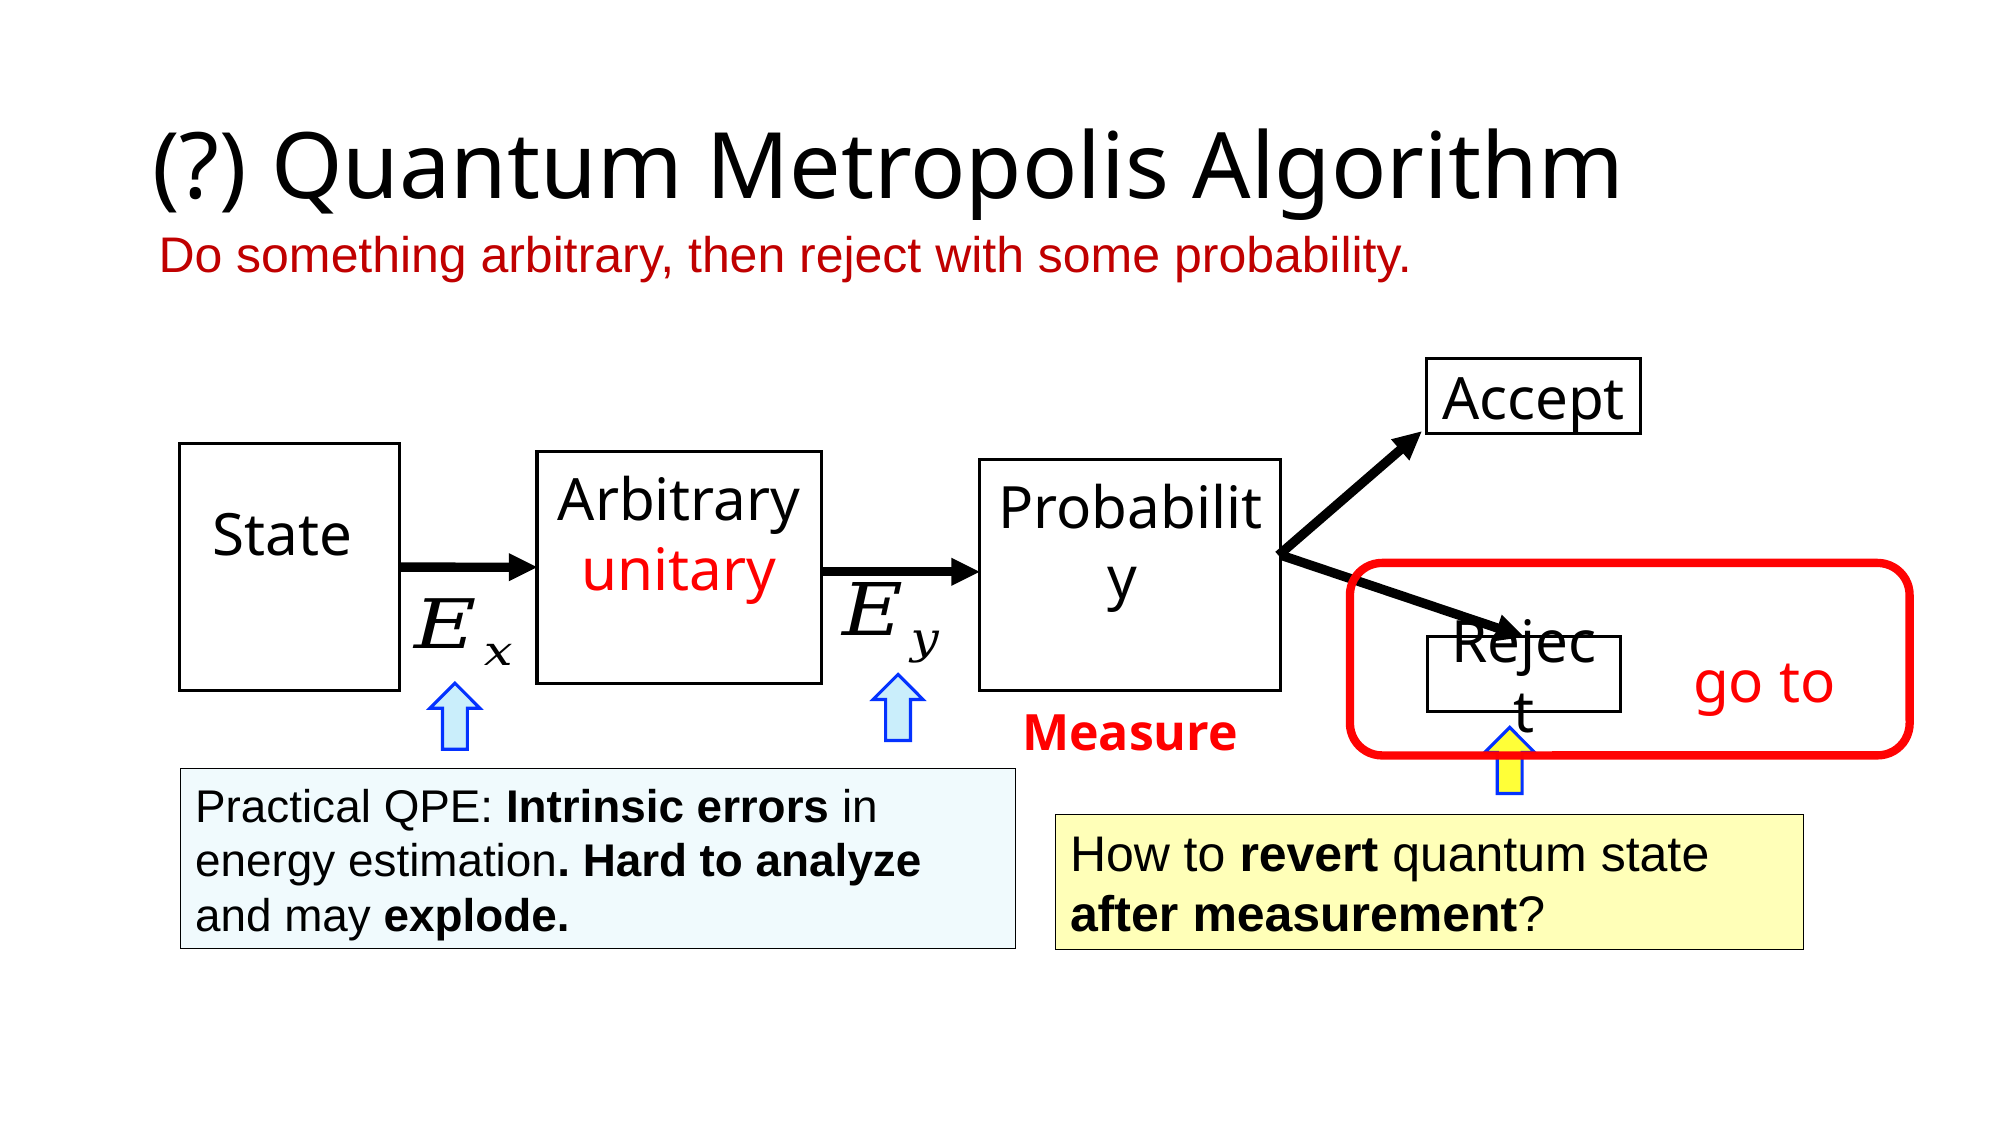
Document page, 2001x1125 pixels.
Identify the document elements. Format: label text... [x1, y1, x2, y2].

text_box [426, 680, 484, 751]
text_box Accept [1425, 357, 1642, 435]
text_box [1280, 554, 1525, 638]
text_box [1495, 757, 1524, 796]
text_box [869, 672, 927, 743]
text_box Do something arbitrary, then reject with some probability. [143, 215, 1569, 291]
text_box How to revert quantum state after measurement? [1055, 814, 1804, 950]
text_box [1348, 561, 1912, 757]
text_box Measure [1007, 692, 1253, 768]
title (?) Quantum Metropolis Algorithm [137, 59, 1863, 278]
text_box Practical QPE: Intrinsic errors in energy estimation. Hard to analyze and may explode. [180, 768, 1016, 949]
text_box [1277, 430, 1423, 556]
